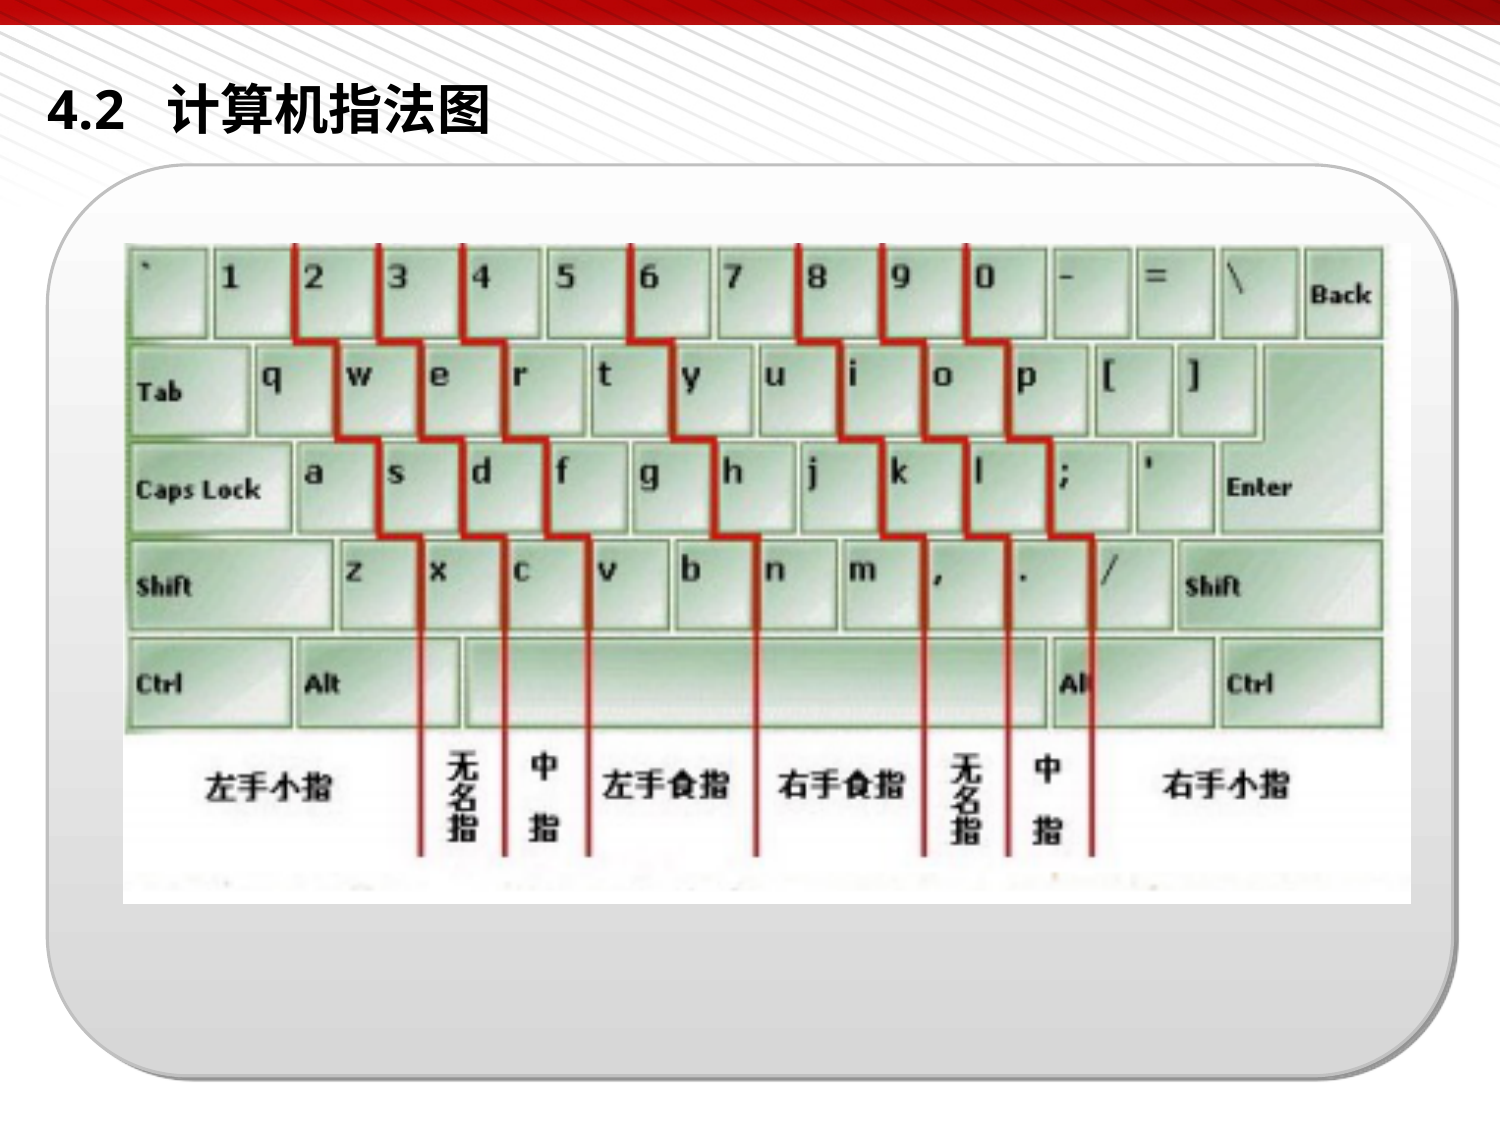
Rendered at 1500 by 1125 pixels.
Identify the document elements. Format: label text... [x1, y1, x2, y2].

picture [0, 0, 1500, 1125]
title 4.2 计算机指法图 [47, 58, 1272, 166]
text_box [47, 164, 1453, 1076]
